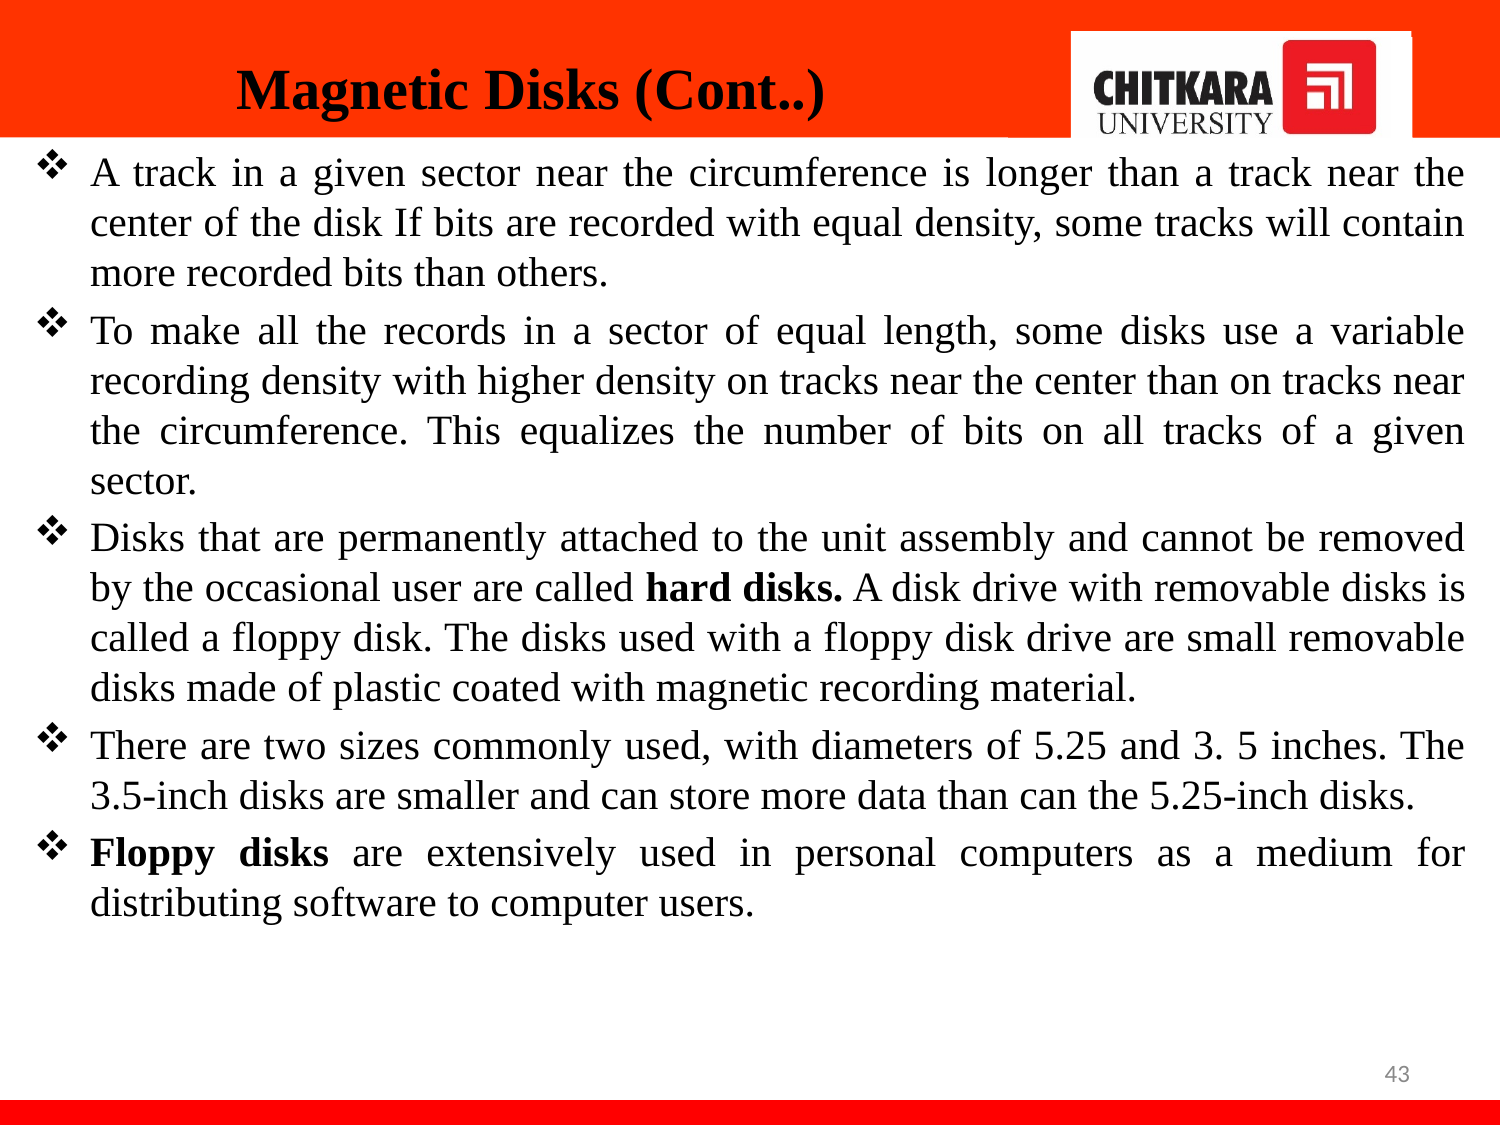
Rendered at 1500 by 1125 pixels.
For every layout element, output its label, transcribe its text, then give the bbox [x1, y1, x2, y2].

title Magnetic Disks (Cont..) [0, 0, 1063, 137]
picture [1074, 37, 1391, 137]
list A track in a given sector near the circumference is longer than a track near the center of the disk If bits are recorded with equal density, some tracks will contain more recorded bits than others. To make all the records in a sector of equal length, some disks use a variable recording density with higher density on tracks near the center than on tracks near the circumference. This equalizes the number of bits on all tracks of a given sector. Disks that are permanently attached to the unit assembly and cannot be removed by the occasional user are called hard disks. A disk drive with removable disks is called a floppy disk. The disks used with a floppy disk drive are small removable disks made of plastic coated with magnetic recording material. There are two sizes commonly used, with diameters of 5.25 and 3. 5 inches. The 3.5-inch disks are smaller and can store more data than can the 5.25-inch disks. Floppy disks are extensively used in personal computers as a medium for distributing software to computer users. [0, 137, 1482, 1125]
slide_number 43 [1074, 1042, 1425, 1103]
